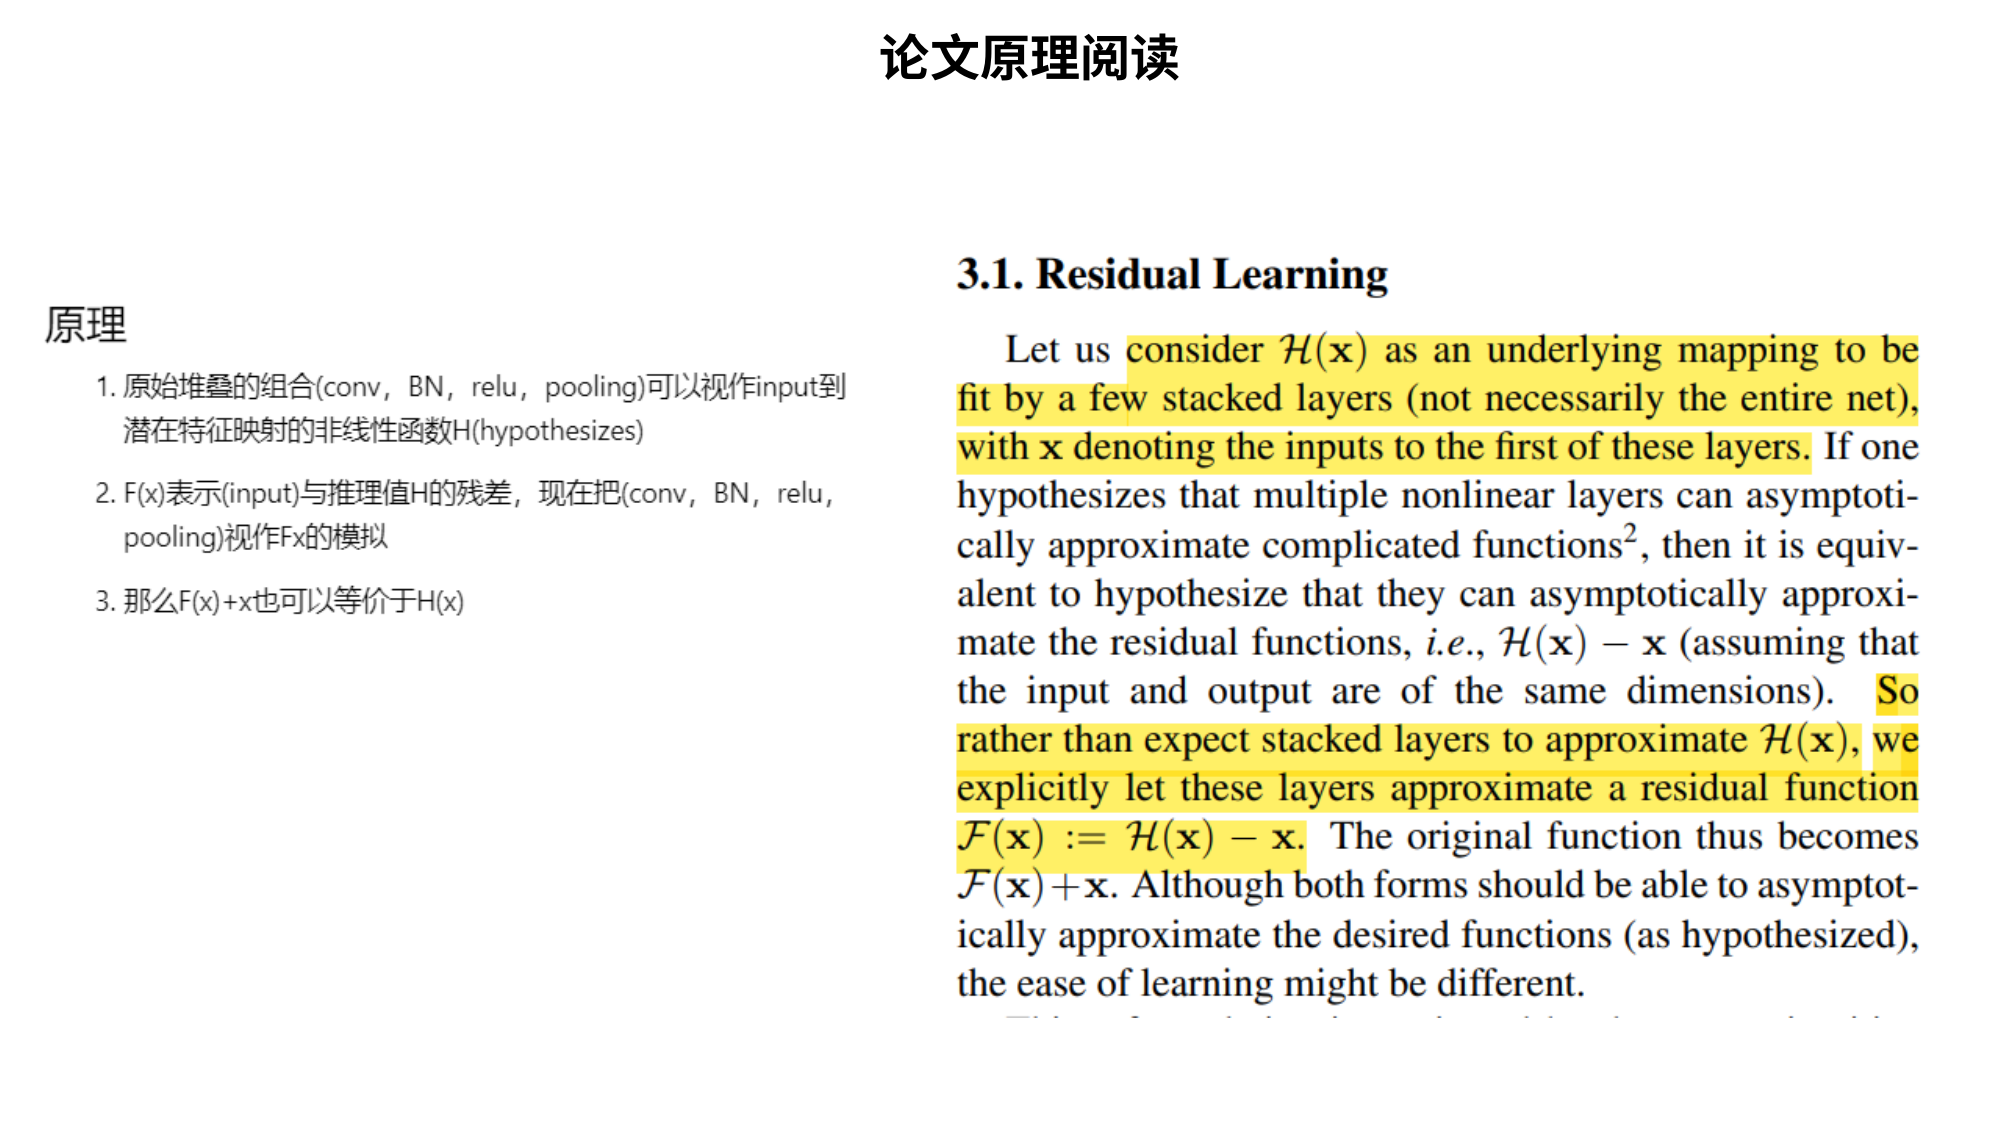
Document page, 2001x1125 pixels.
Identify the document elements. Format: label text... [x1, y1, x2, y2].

picture [0, 293, 874, 633]
text_box 论文原理阅读 [579, 18, 1481, 94]
picture [927, 248, 1942, 1018]
